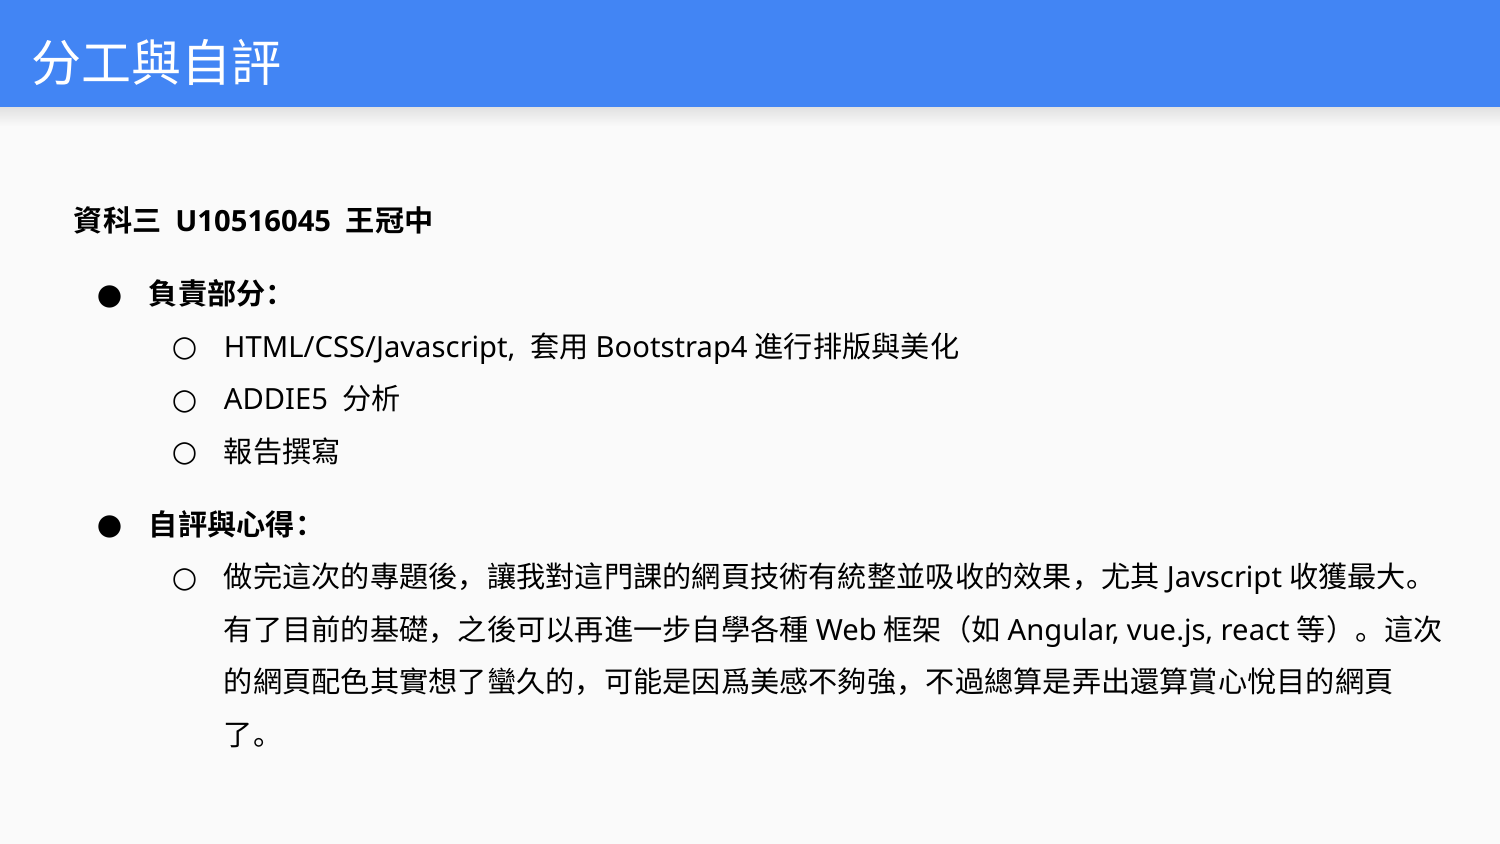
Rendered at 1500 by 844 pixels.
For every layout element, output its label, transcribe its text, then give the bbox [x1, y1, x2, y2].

title 分工與自評 [16, 12, 1464, 102]
list 資科三 U10516045 王冠中 負責部分： HTML/CSS/Javascript, 套用Bootstrap4進行排版與美化 ADDIE5 分析 報告撰寫 自評與心得： 做完這次的專題後，讓我對這門課的網頁技術有統整並吸收的效果，尤其Javscript收獲最大。有了目前的基礎，之後可以再進一步自學各種Web框架（如Angular, vue.js, react等）。這次的網頁配色其實想了蠻久的，可能是因爲美感不夠強，不過總算是弄出還算賞心悅目的網頁了。 [58, 169, 1464, 775]
